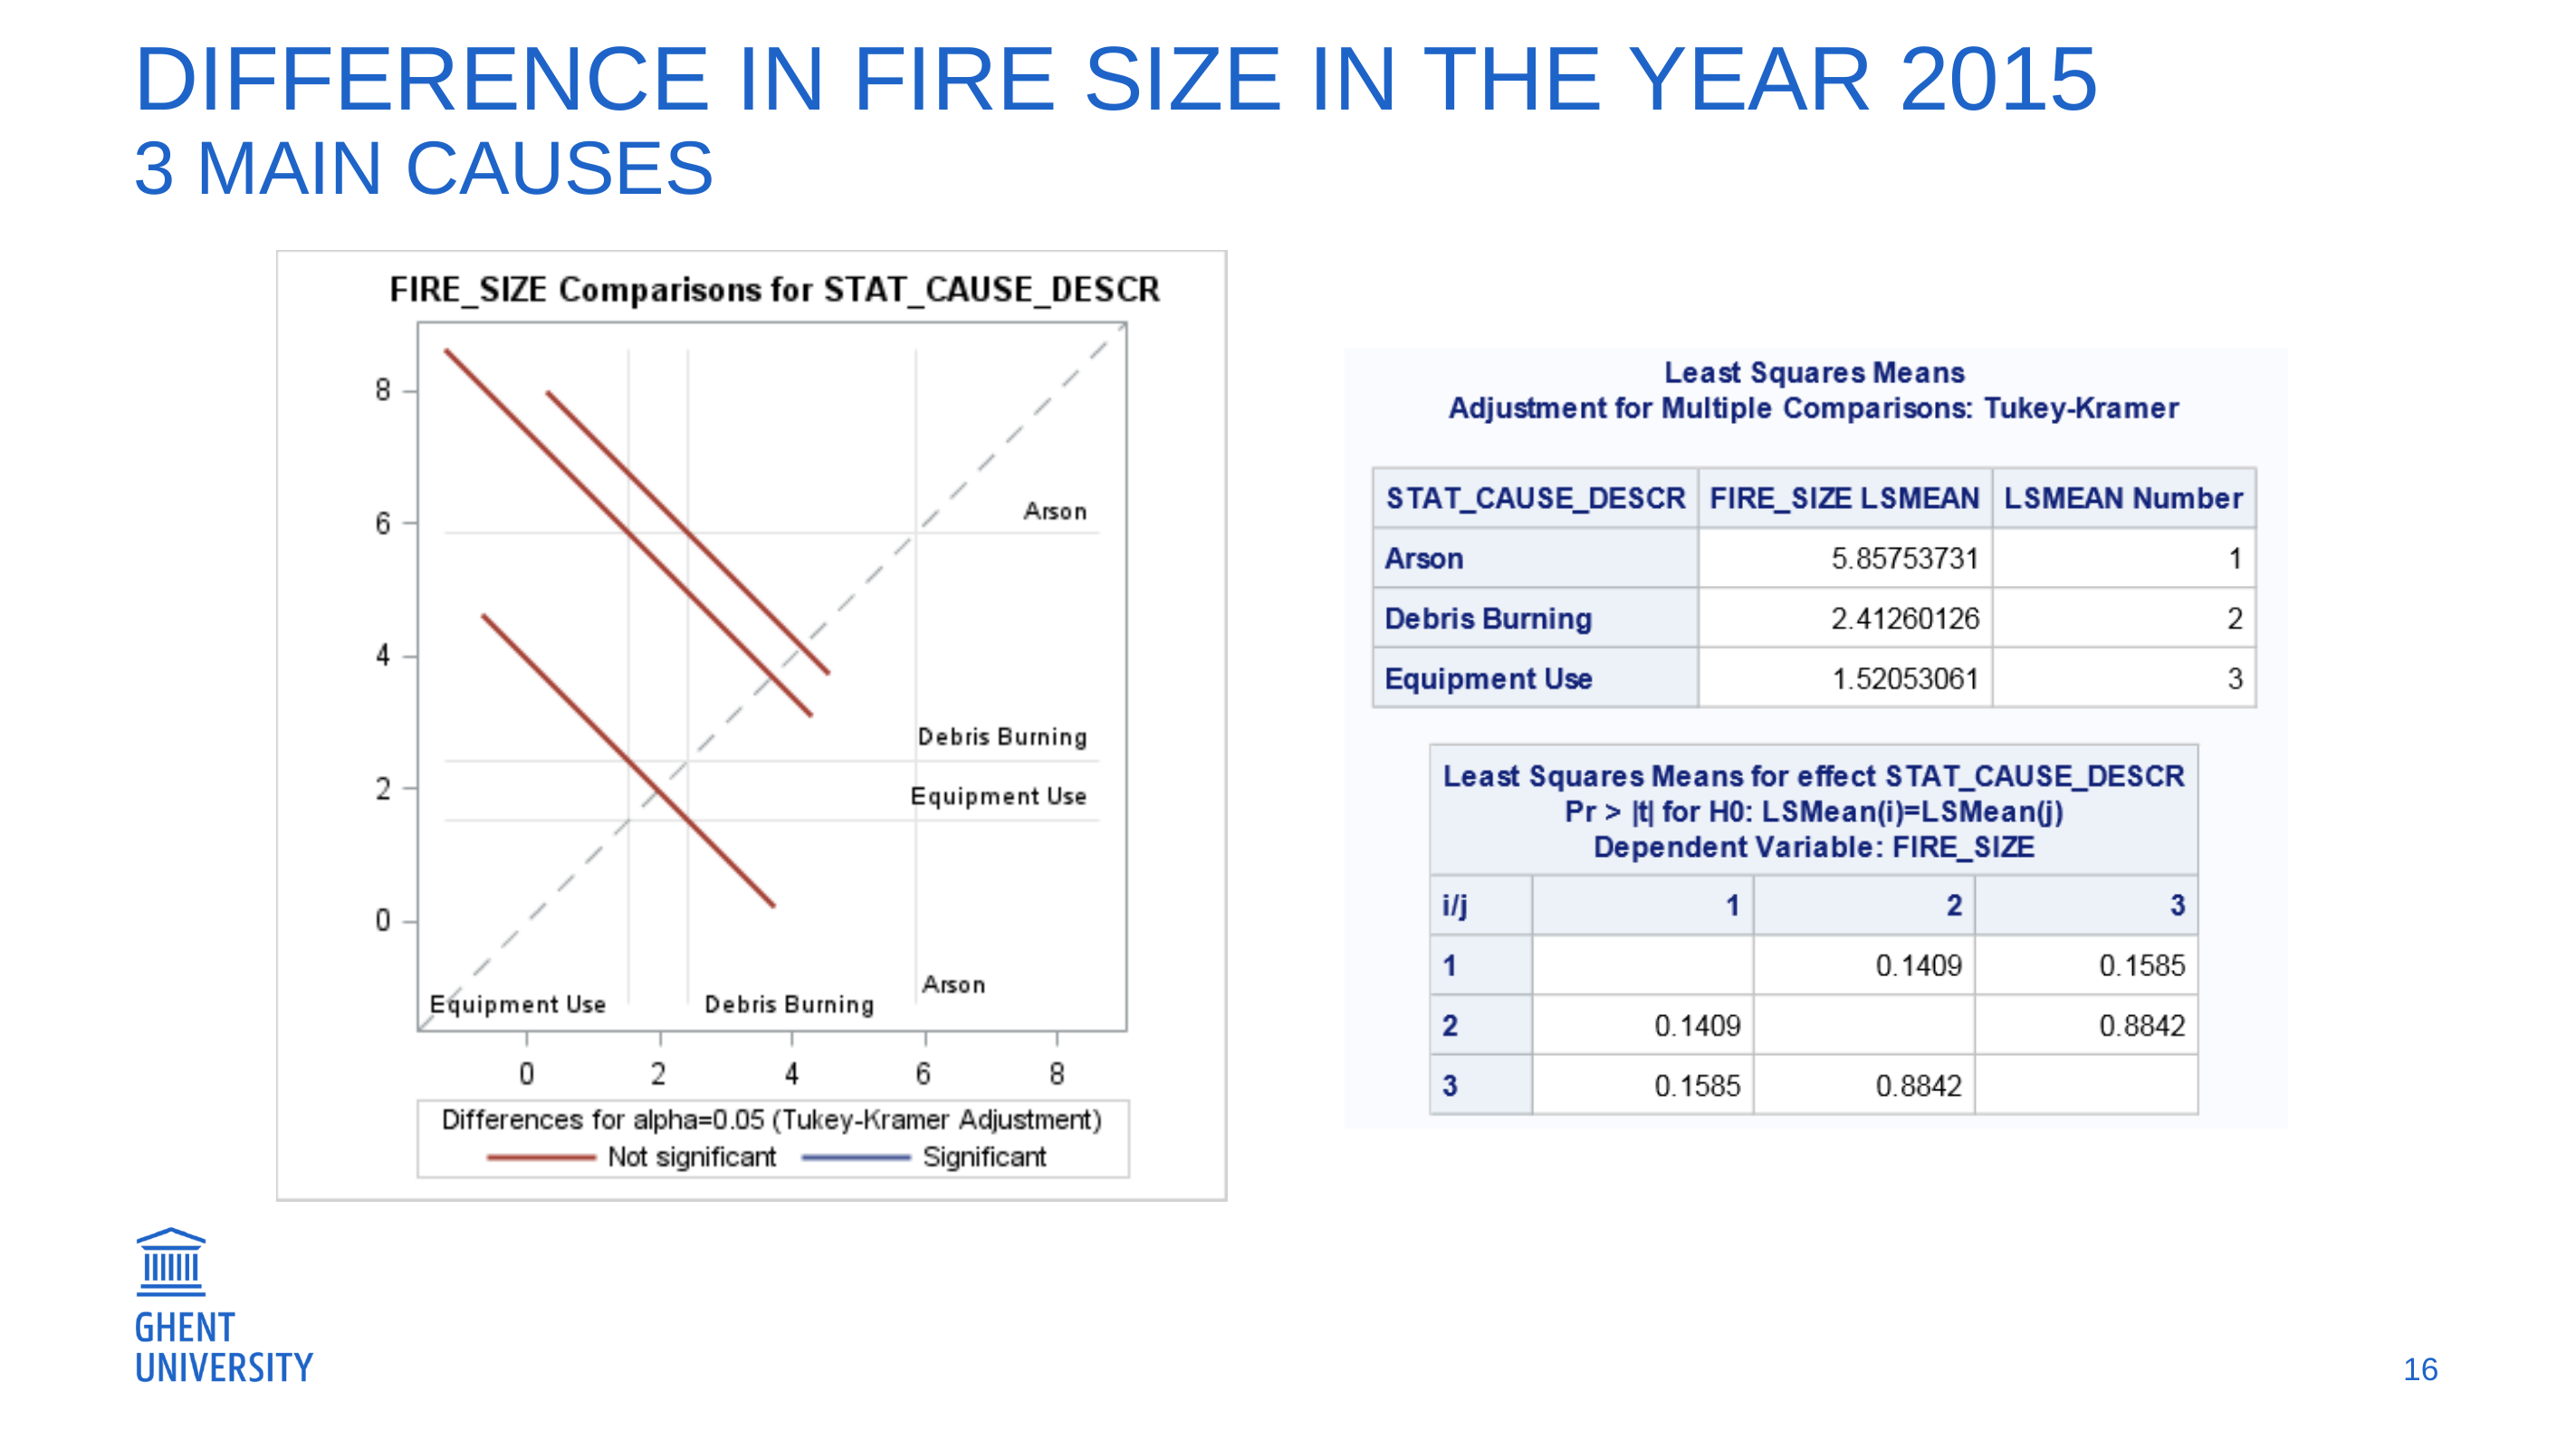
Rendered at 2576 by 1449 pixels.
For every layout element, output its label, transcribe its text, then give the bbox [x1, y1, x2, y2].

picture [68, 250, 1228, 1449]
slide_number 16 [2315, 1329, 2453, 1407]
title difference in fire size in the year 2015 3 main causes [120, 89, 2453, 218]
picture [1345, 348, 2288, 1128]
